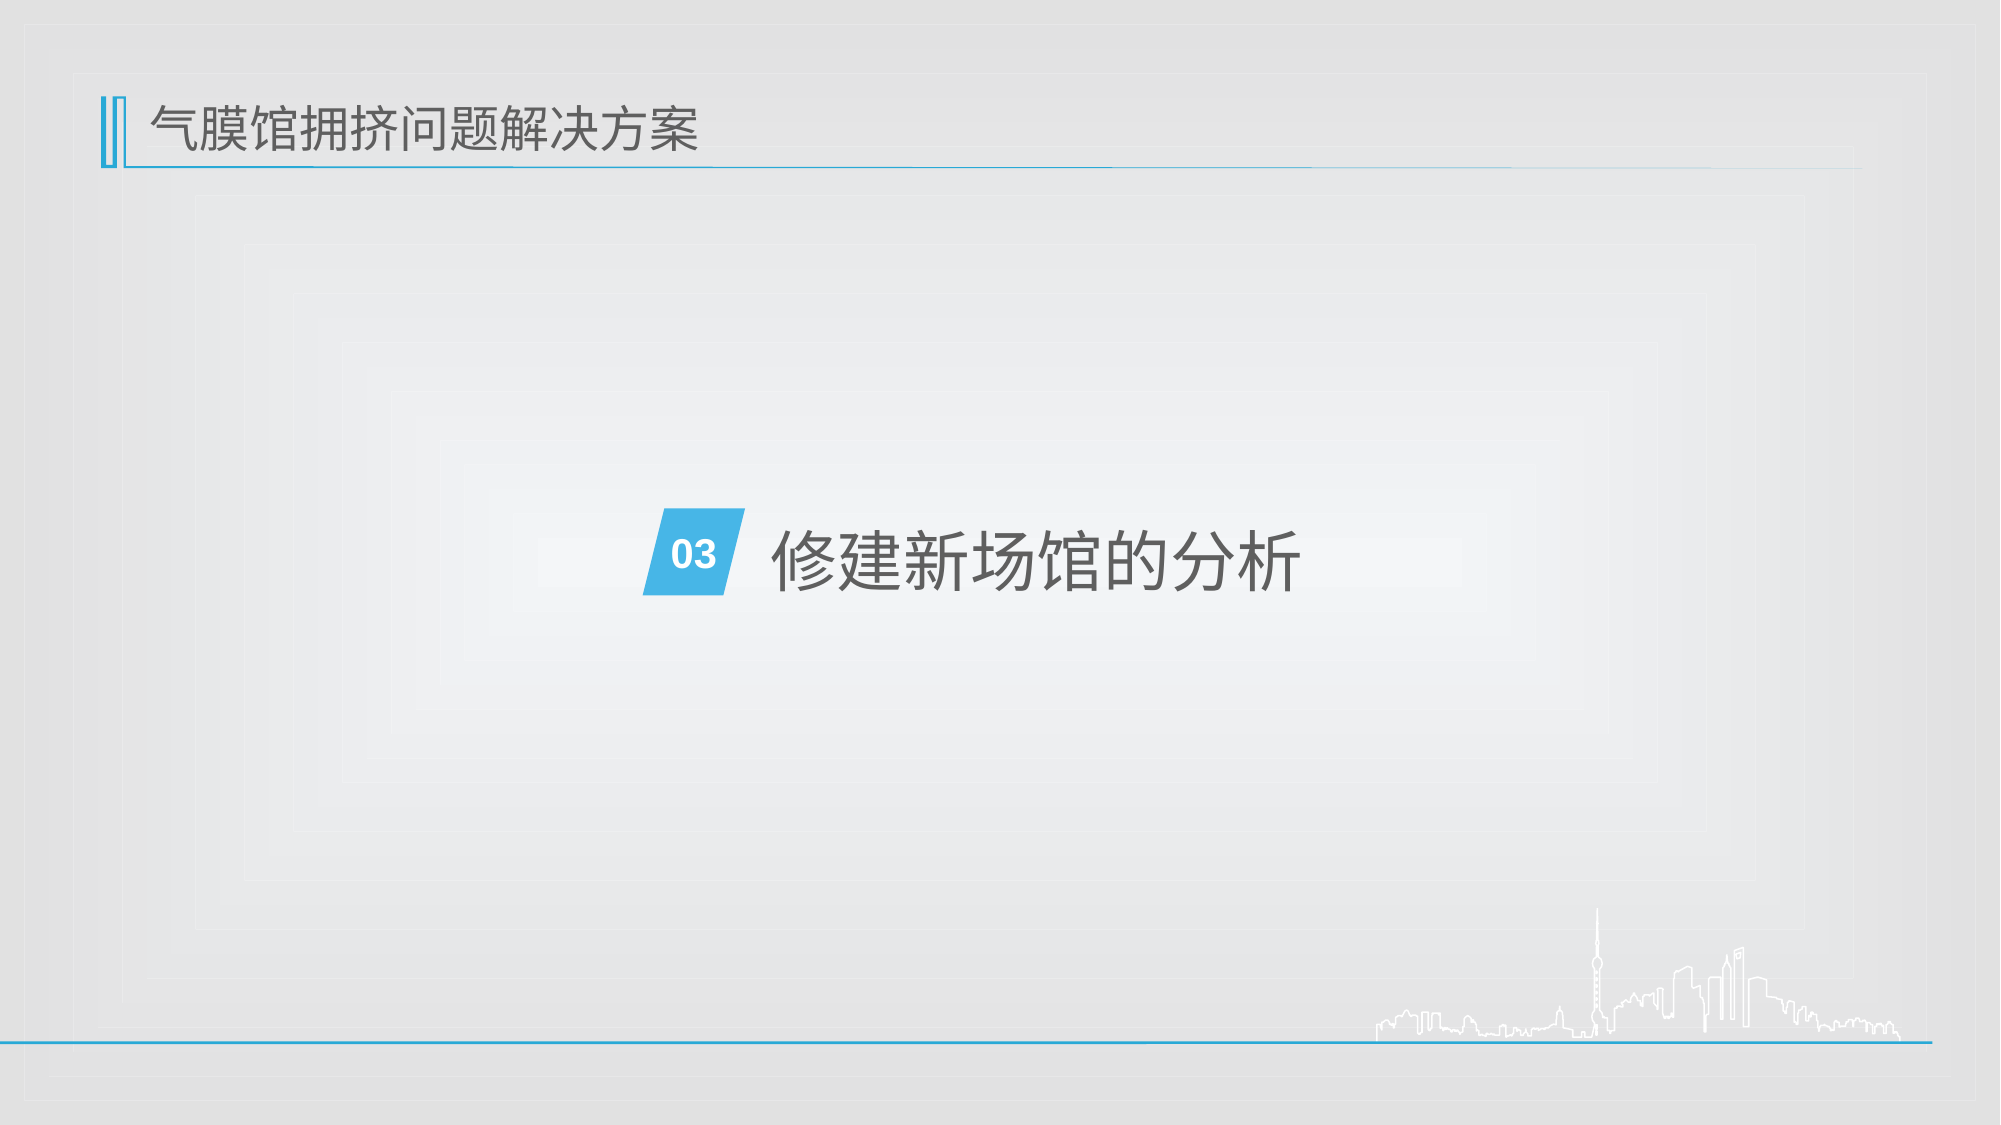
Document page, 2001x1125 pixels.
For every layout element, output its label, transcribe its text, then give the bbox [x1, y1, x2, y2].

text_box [642, 480, 1358, 624]
text_box 气膜馆拥挤问题解决方案 [134, 70, 1462, 167]
